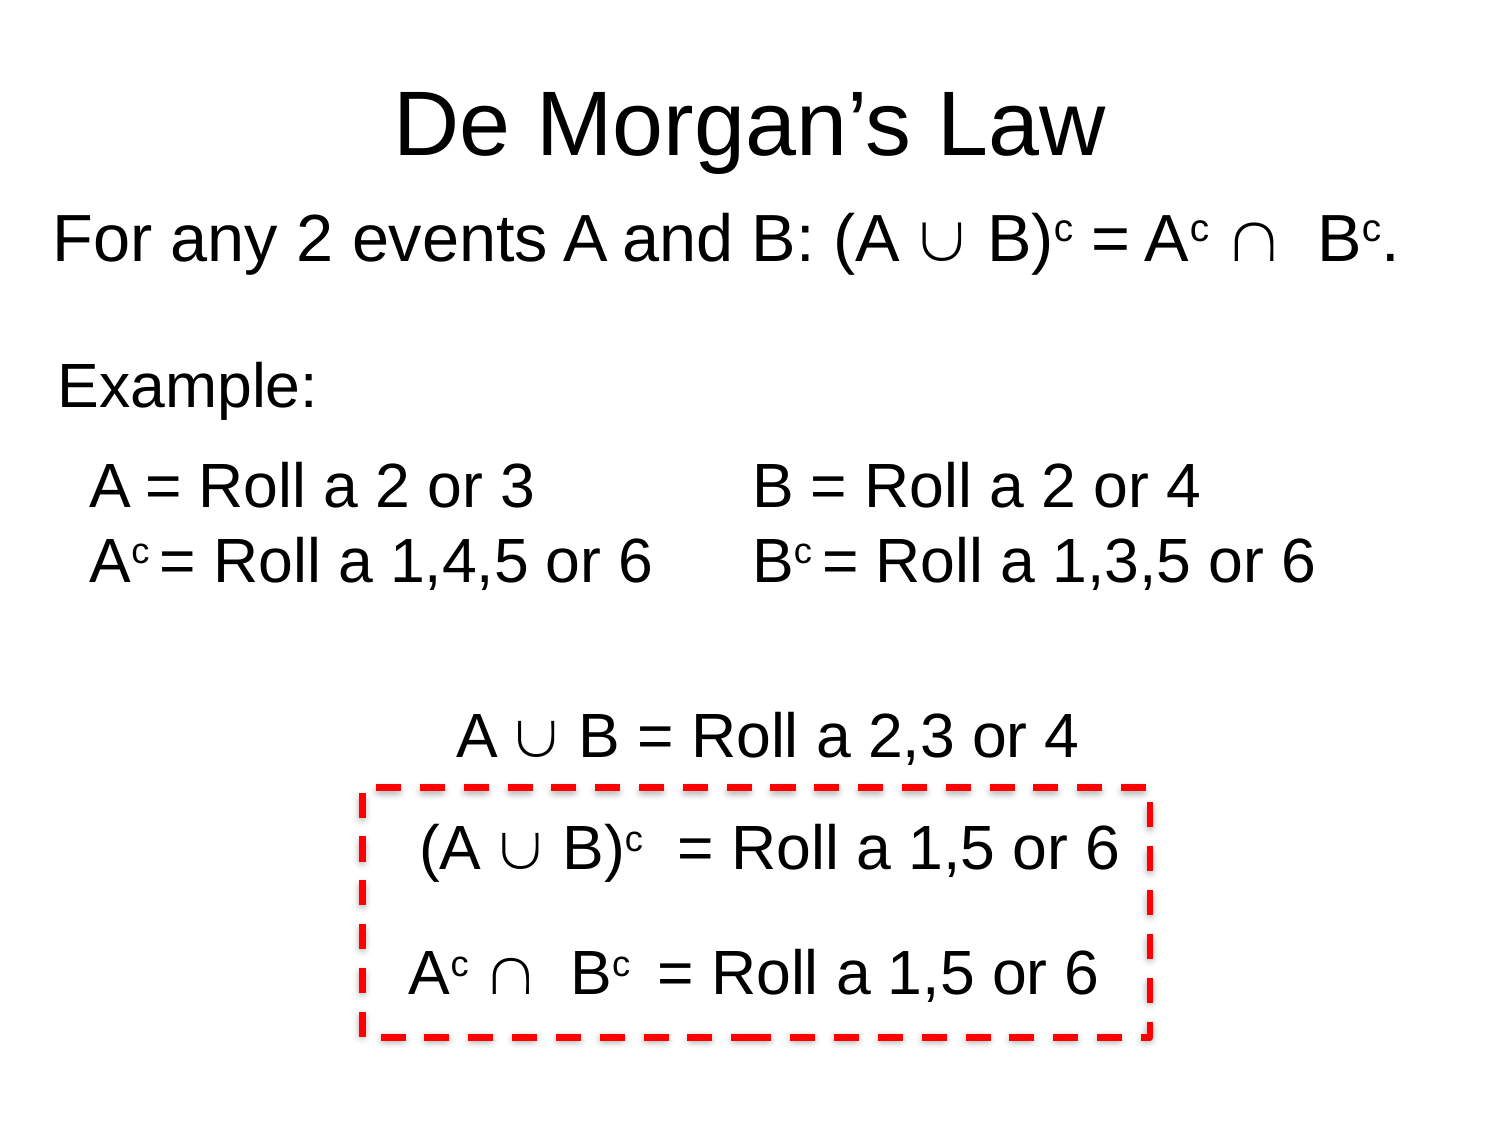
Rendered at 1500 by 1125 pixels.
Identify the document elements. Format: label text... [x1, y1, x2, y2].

text_box B = Roll a 2 or 4 Bc = Roll a 1,3,5 or 6 [737, 437, 1413, 603]
text_box A  B = Roll a 2,3 or 4 [441, 687, 1095, 778]
title De Morgan’s Law [75, 24, 1425, 213]
text_box [362, 787, 1151, 1038]
text_box Example: [43, 337, 351, 428]
text_box A = Roll a 2 or 3 Ac = Roll a 1,4,5 or 6 [74, 437, 737, 603]
list For any 2 events A and B: (A  B)c = Ac  Bc. [37, 187, 1500, 363]
